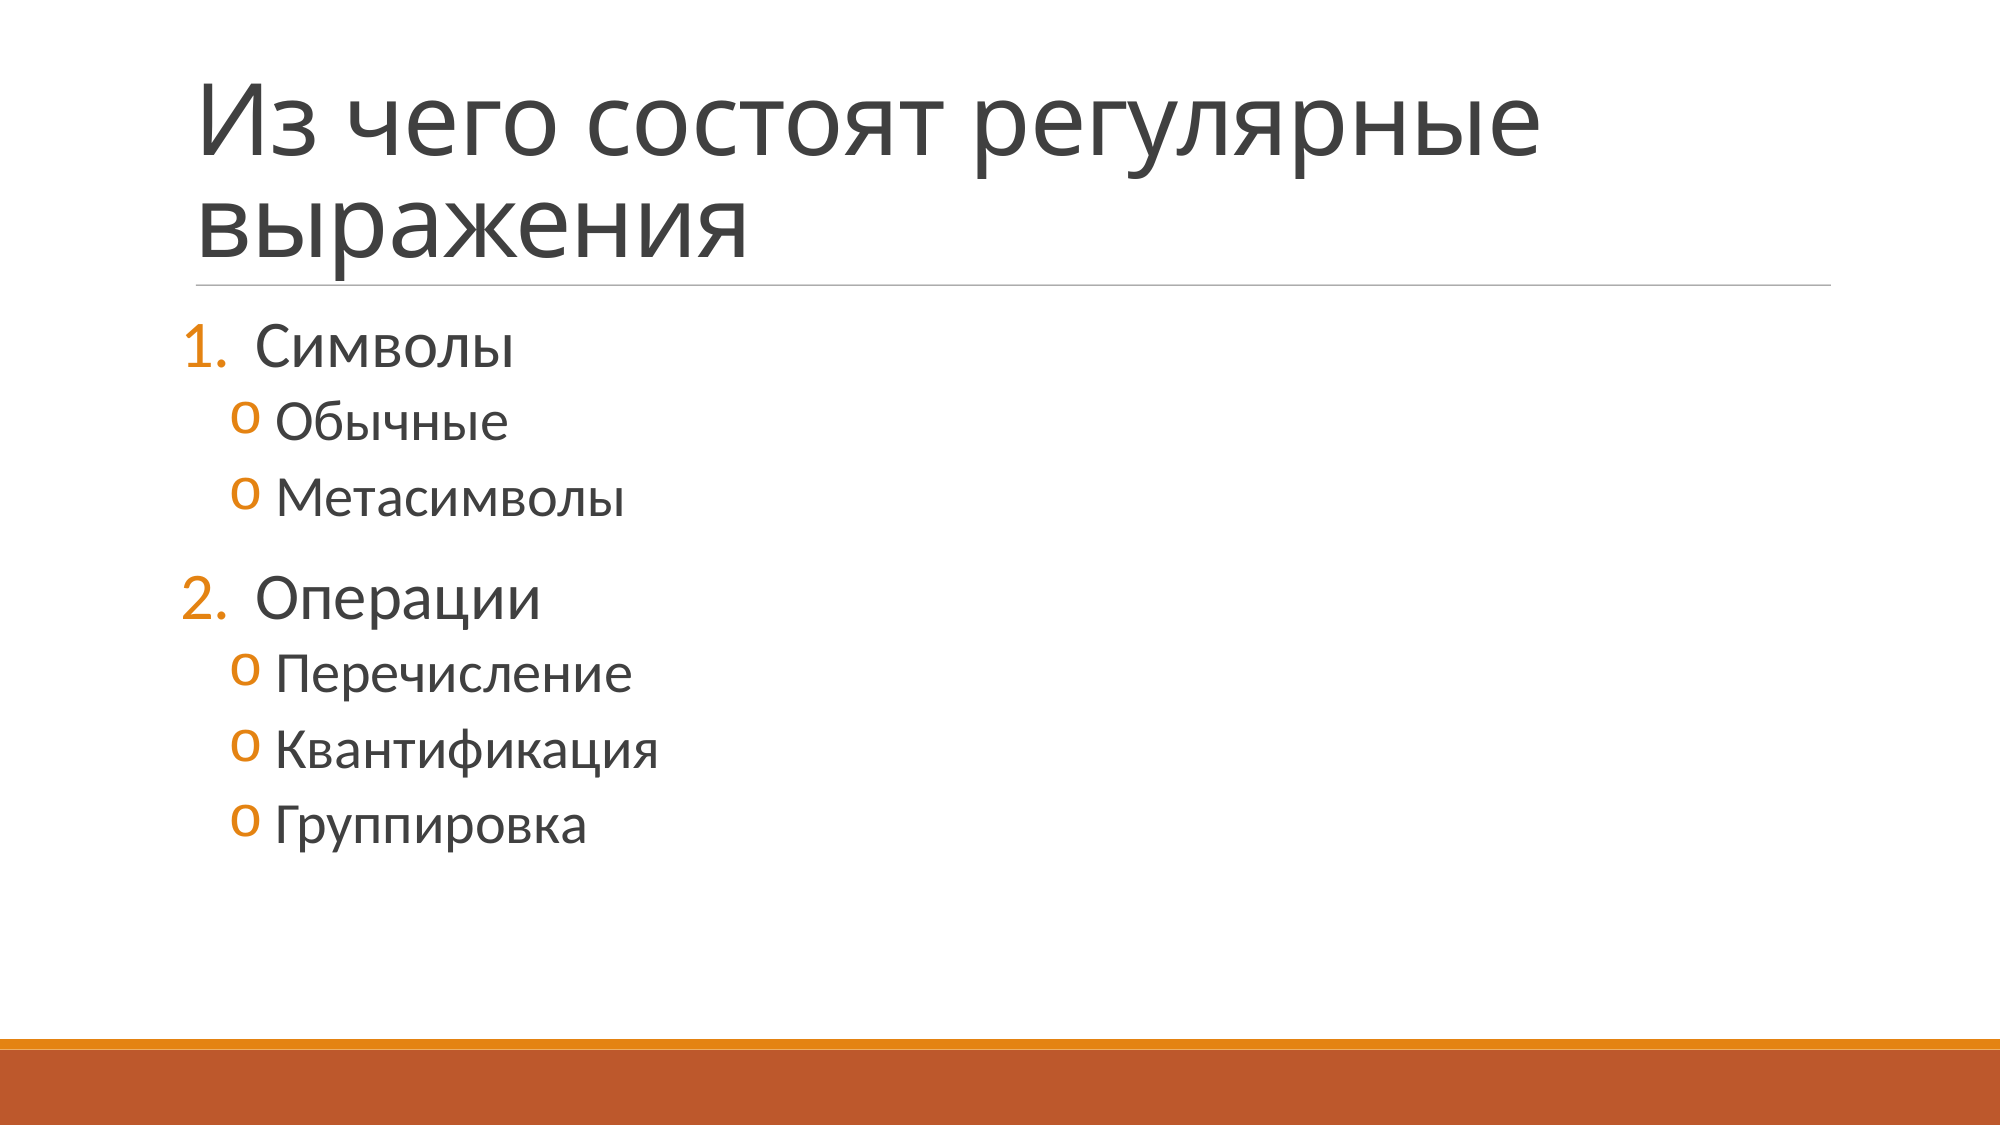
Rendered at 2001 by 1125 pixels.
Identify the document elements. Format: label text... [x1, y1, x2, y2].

text_box Из чего состоят регулярные выражения [180, 47, 1830, 285]
text_box Символы Обычные Метасимволы Операции Перечисление Квантификация Группировка [180, 302, 1830, 963]
